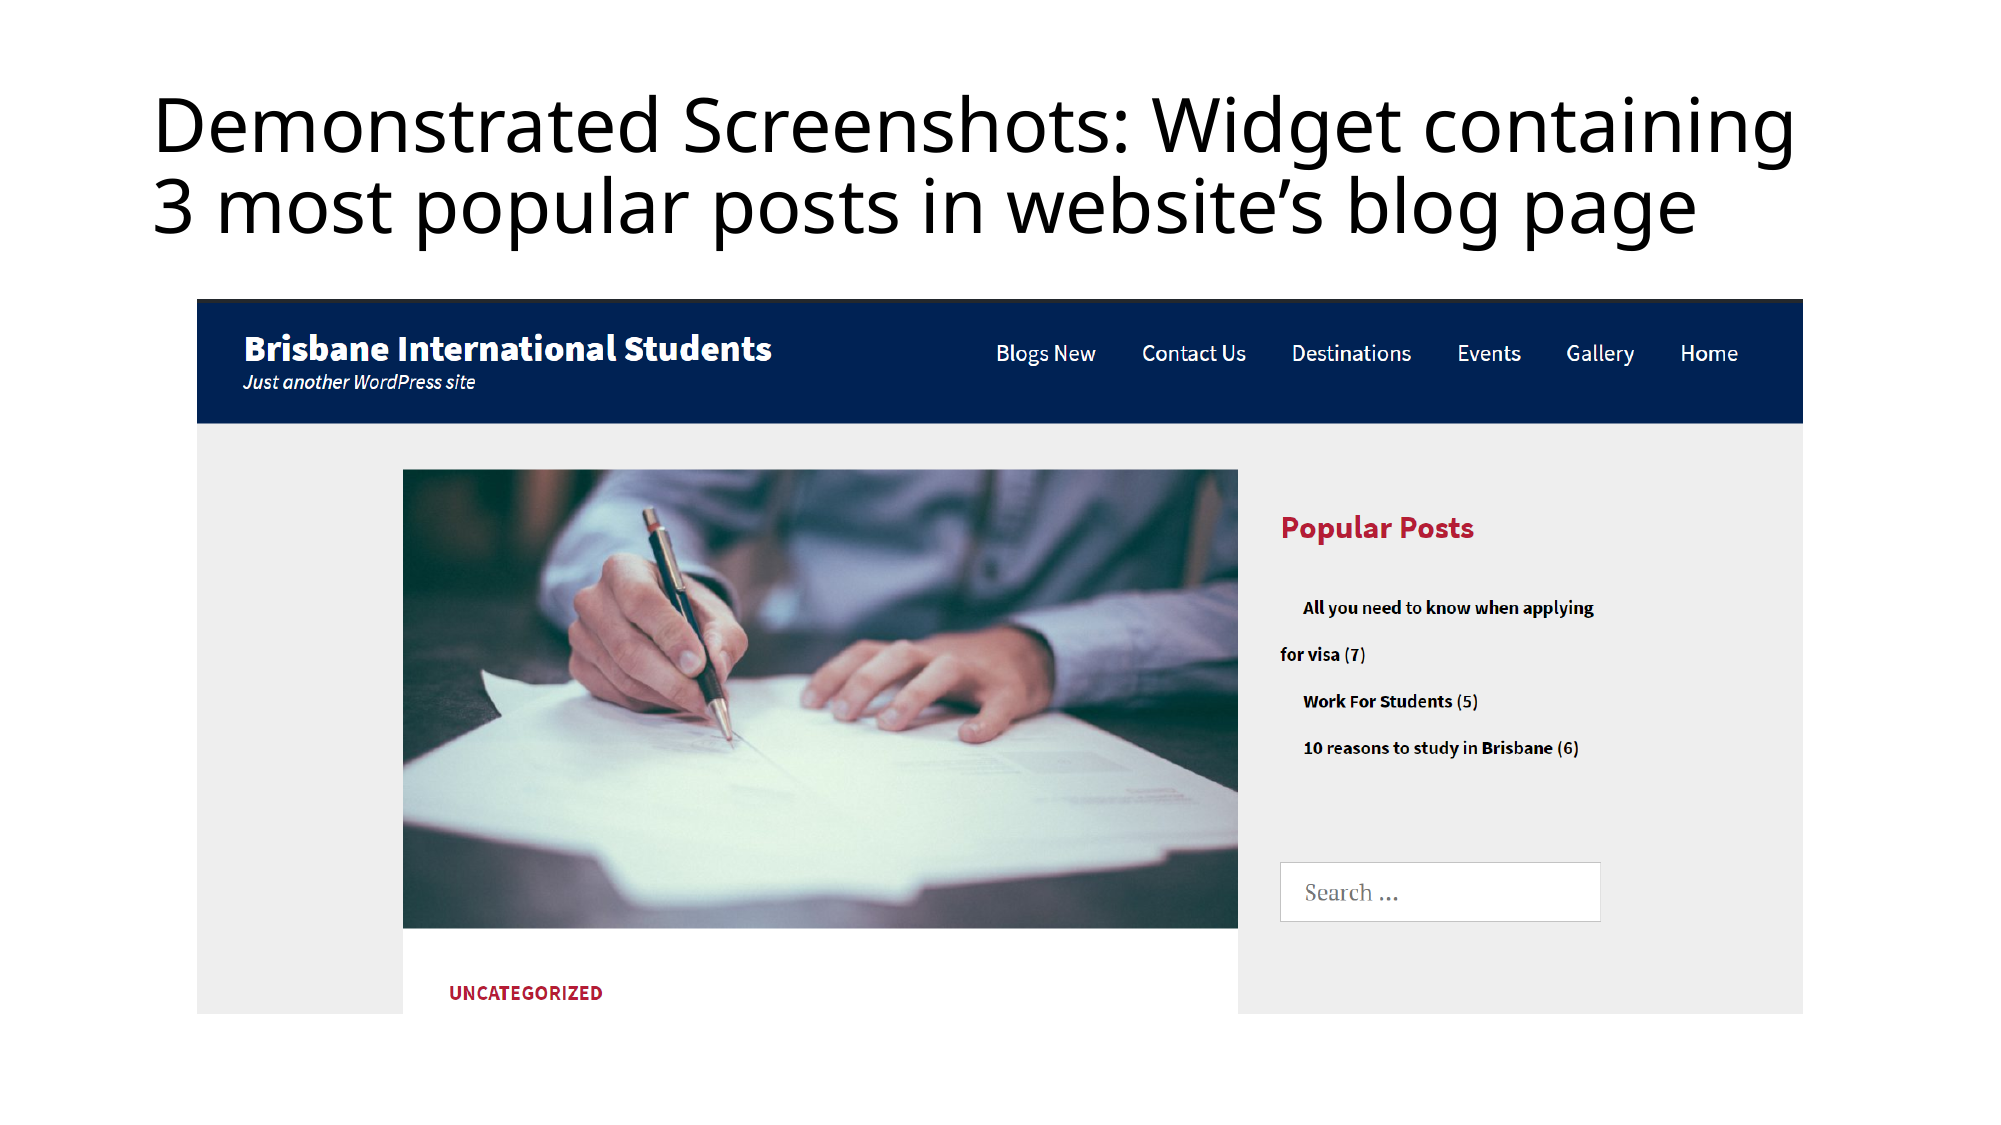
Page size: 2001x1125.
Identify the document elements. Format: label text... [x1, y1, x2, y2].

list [197, 299, 1803, 1014]
title Demonstrated Screenshots: Widget containing 3 most popular posts in website’s blog page [137, 59, 1863, 278]
